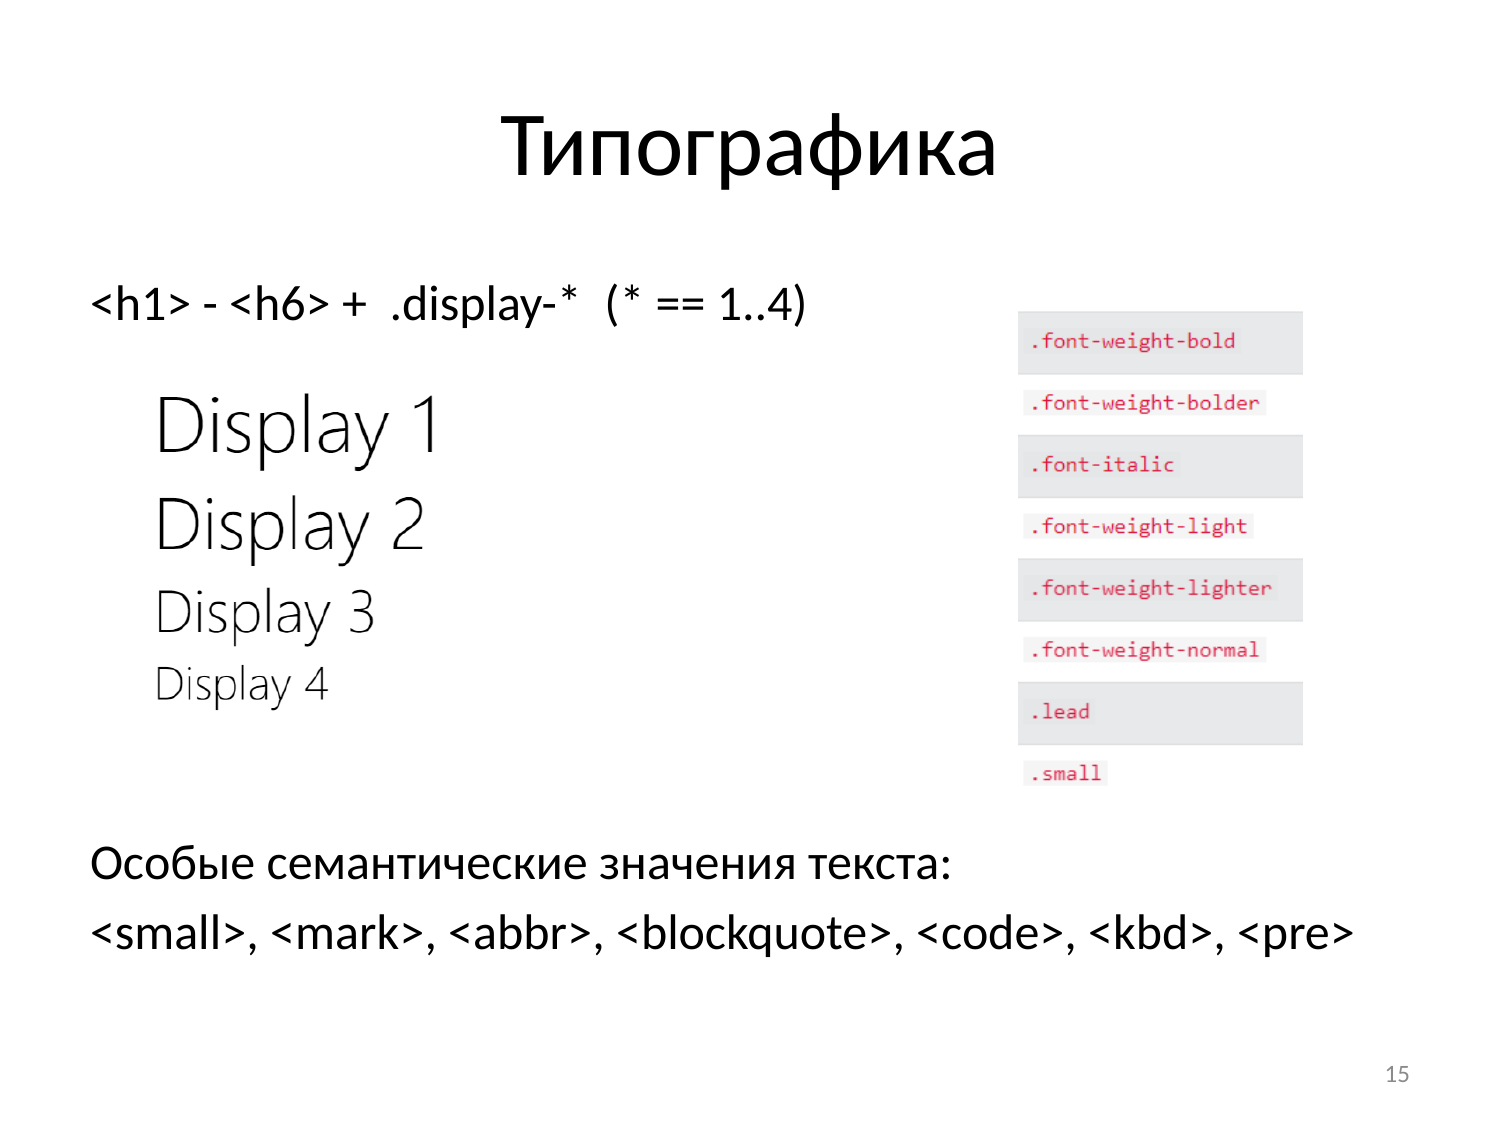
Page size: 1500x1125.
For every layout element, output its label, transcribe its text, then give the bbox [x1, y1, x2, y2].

slide_number 15 [1074, 1042, 1425, 1103]
list <h1> - <h6> + .display-* (* == 1..4) Особые семантические значения текста: <small>, <mark>, <abbr>, <blockquote>, <code>, <kbd>, <pre> [75, 262, 1425, 1005]
title Типографика [75, 45, 1425, 233]
picture [145, 383, 481, 722]
picture [1018, 305, 1304, 800]
